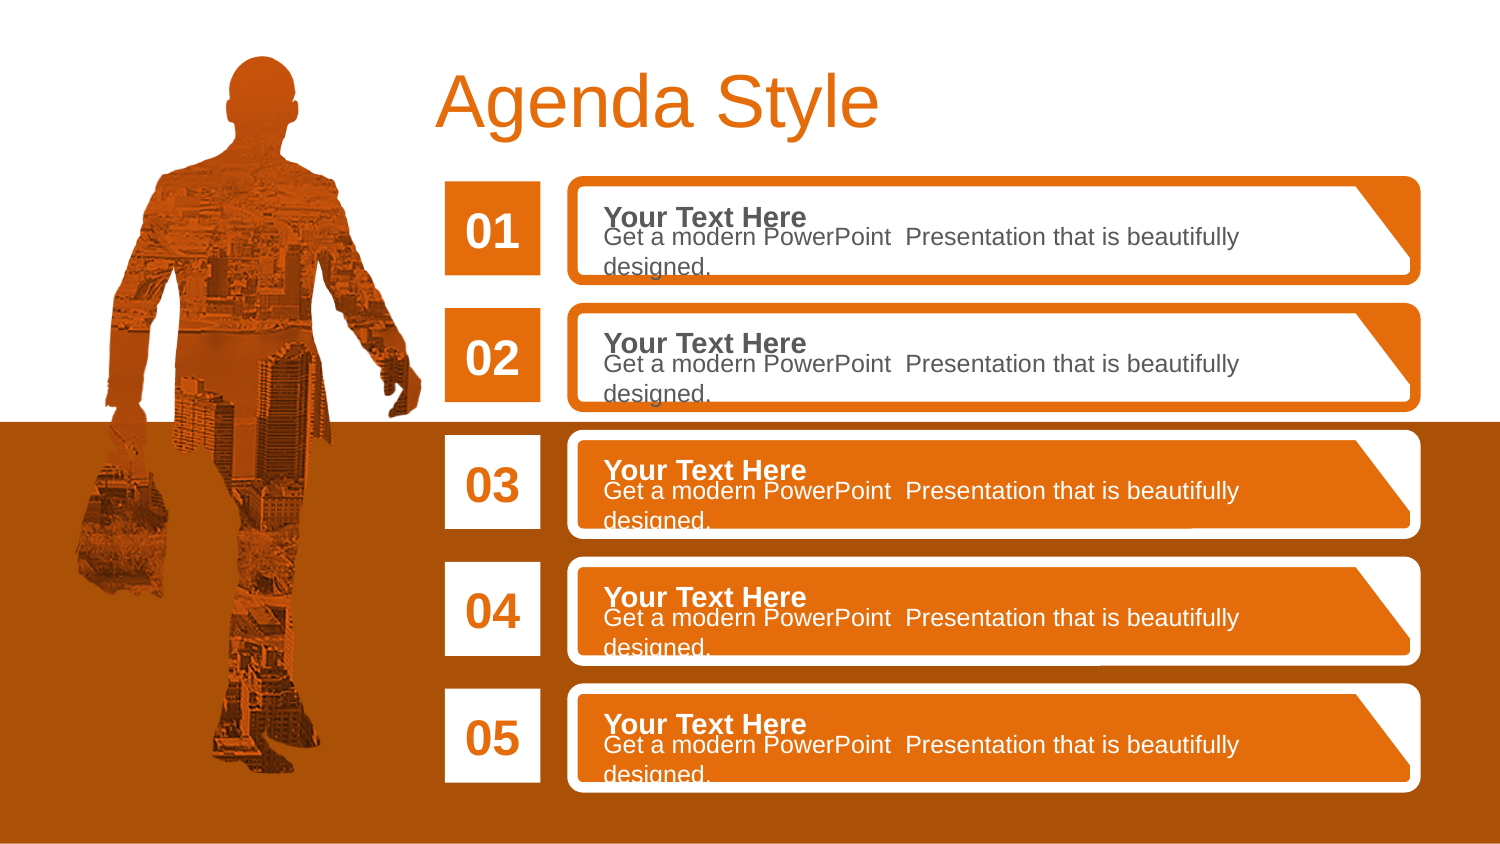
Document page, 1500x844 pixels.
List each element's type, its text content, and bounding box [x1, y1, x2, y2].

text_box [588, 189, 1369, 274]
text_box [443, 520, 542, 531]
picture [75, 55, 422, 774]
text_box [588, 697, 1369, 782]
text_box 01 [443, 190, 542, 266]
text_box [588, 570, 1369, 655]
text_box 05 [443, 698, 542, 773]
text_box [572, 561, 1416, 661]
text_box [443, 687, 542, 698]
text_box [572, 688, 1416, 788]
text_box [572, 181, 1416, 281]
text_box 04 [443, 571, 542, 647]
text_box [572, 307, 1416, 408]
text_box [443, 647, 542, 658]
text_box [443, 433, 542, 444]
list Agenda Style [421, 43, 1500, 151]
text_box [443, 773, 542, 785]
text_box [588, 443, 1369, 528]
text_box [443, 393, 542, 404]
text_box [588, 316, 1369, 401]
text_box 03 [443, 444, 542, 520]
text_box [443, 266, 542, 277]
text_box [572, 434, 1416, 534]
text_box [443, 179, 542, 190]
text_box 02 [443, 317, 542, 393]
text_box [443, 306, 542, 317]
text_box [443, 560, 542, 571]
